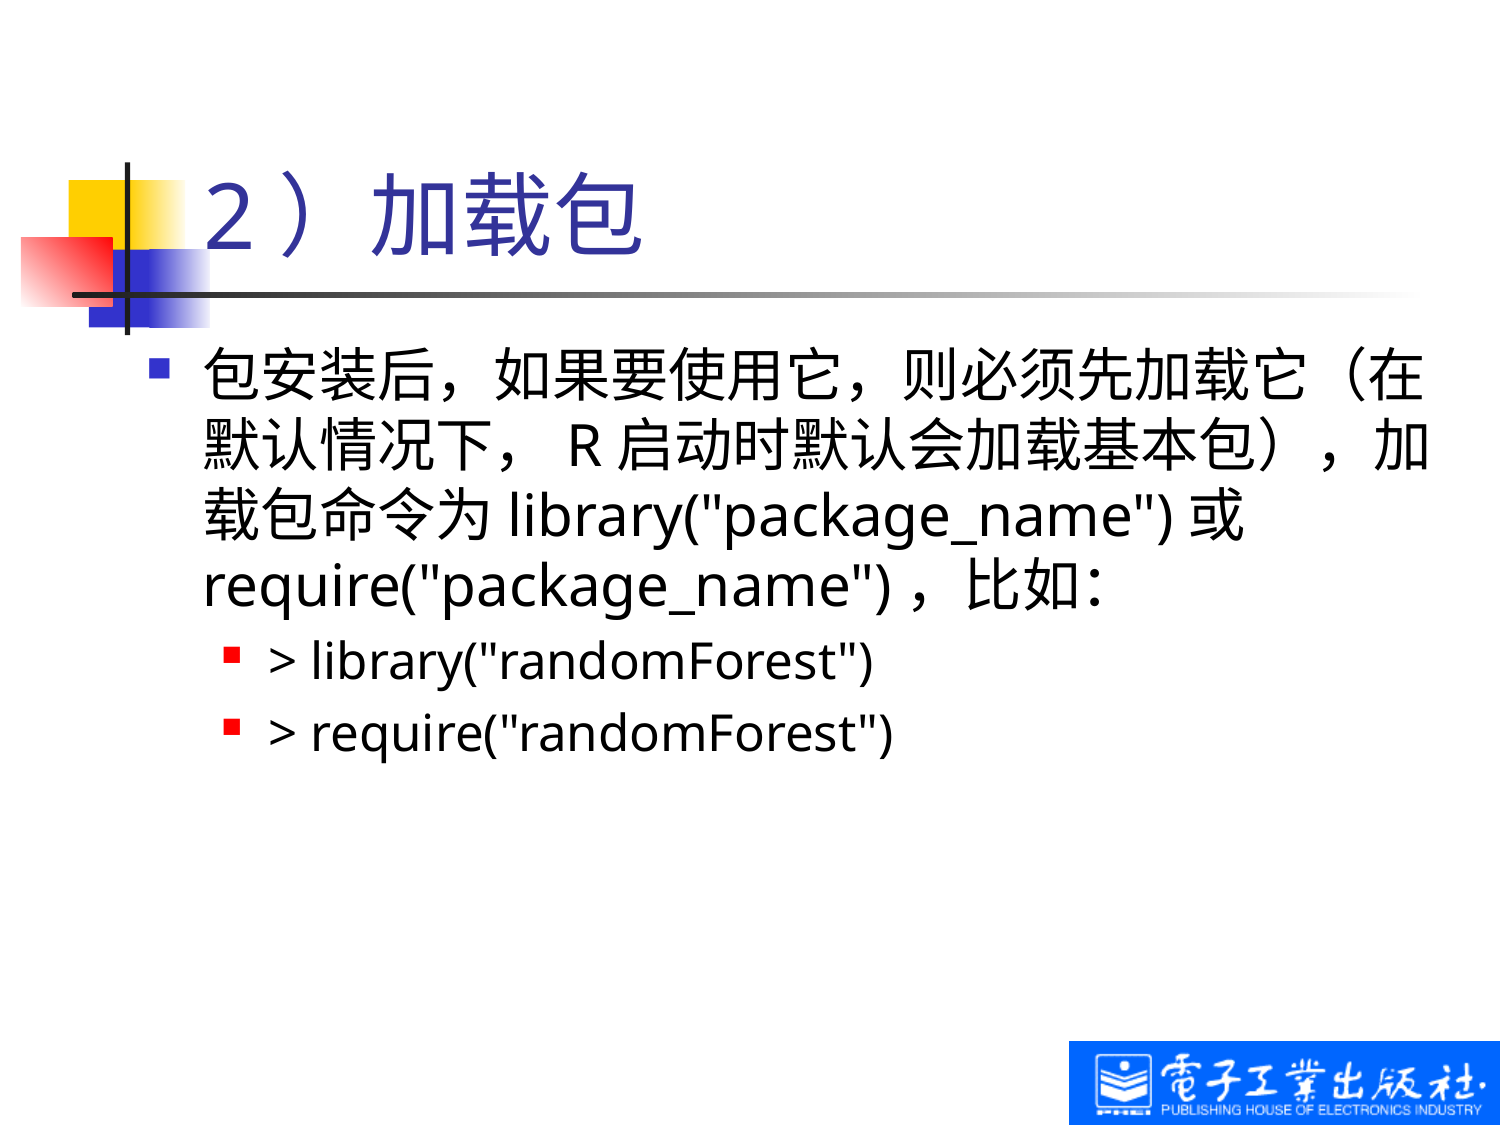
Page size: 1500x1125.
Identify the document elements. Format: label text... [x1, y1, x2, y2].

picture [1069, 1041, 1500, 1125]
list 包安装后，如果要使用它，则必须先加载它（在默认情况下，R启动时默认会加载基本包），加载包命令为library("package_name")或require("package_name")，比如： > library("randomForest") > require("randomForest") [131, 330, 1470, 1007]
title 2）加载包 [188, 34, 1468, 276]
